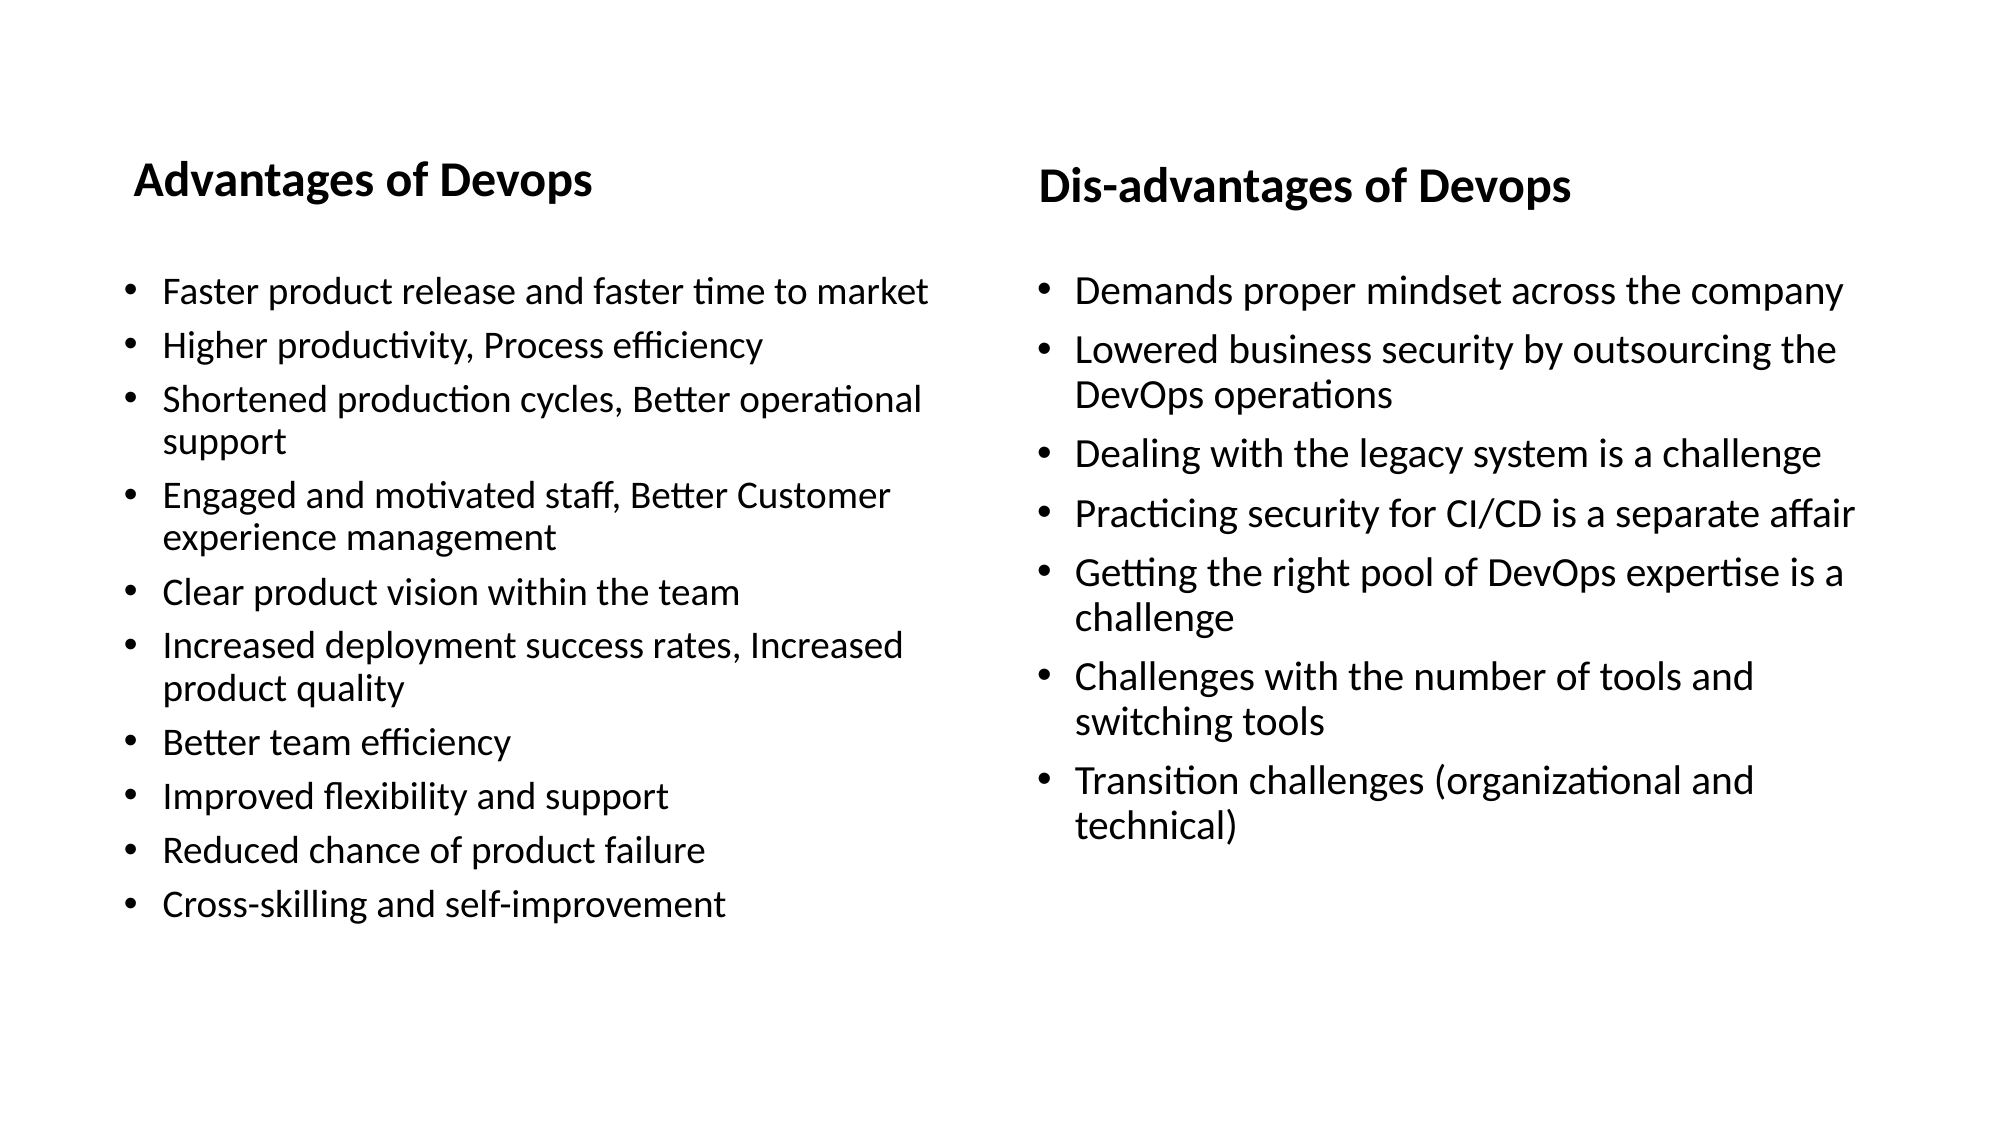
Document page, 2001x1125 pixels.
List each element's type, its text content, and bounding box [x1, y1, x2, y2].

list Dis-advantages of Devops [1024, 85, 1875, 221]
list Faster product release and faster time to market Higher productivity, Process efficiency Shortened production cycles, Better operational support Engaged and motivated staff, Better Customer experience management Clear product vision within the team Increased deployment success rates, Increased product quality Better team efficiency Improved flexibility and support Reduced chance of product failure Cross-skilling and self-improvement [108, 262, 955, 945]
list Demands proper mindset across the company Lowered business security by outsourcing the DevOps operations Dealing with the legacy system is a challenge Practicing security for CI/CD is a separate affair Getting the right pool of DevOps expertise is a challenge Challenges with the number of tools and switching tools Transition challenges (organizational and technical) [1022, 260, 1873, 920]
list Advantages of Devops [118, 79, 965, 215]
